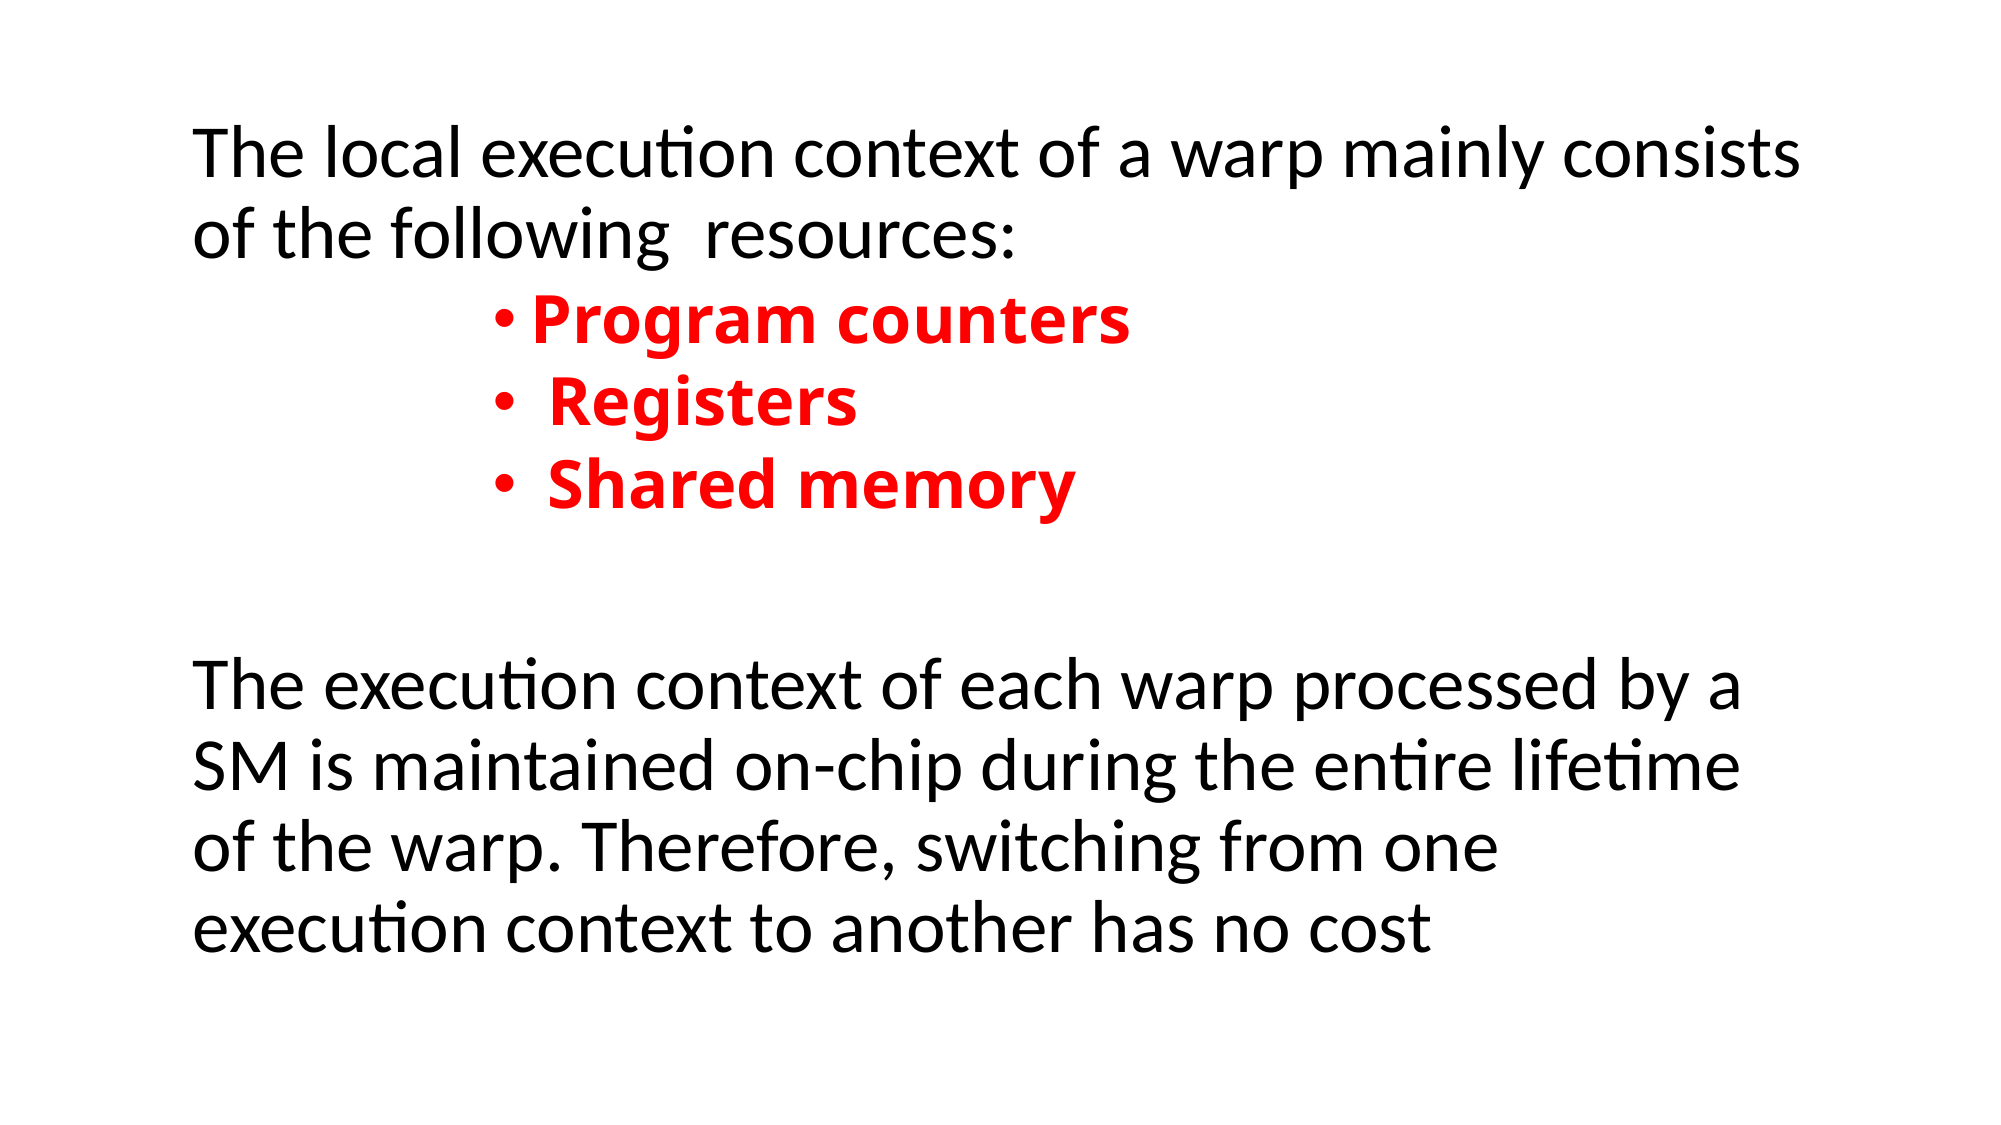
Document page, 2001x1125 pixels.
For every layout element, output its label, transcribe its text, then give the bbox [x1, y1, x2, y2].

list The local execution context of a warp mainly consists of the following resources: Program counters Registers Shared memory The execution context of each warp processed by a SM is maintained on-chip during the entire lifetime of the warp. Therefore, switching from one execution context to another has no cost [177, 105, 1826, 1022]
